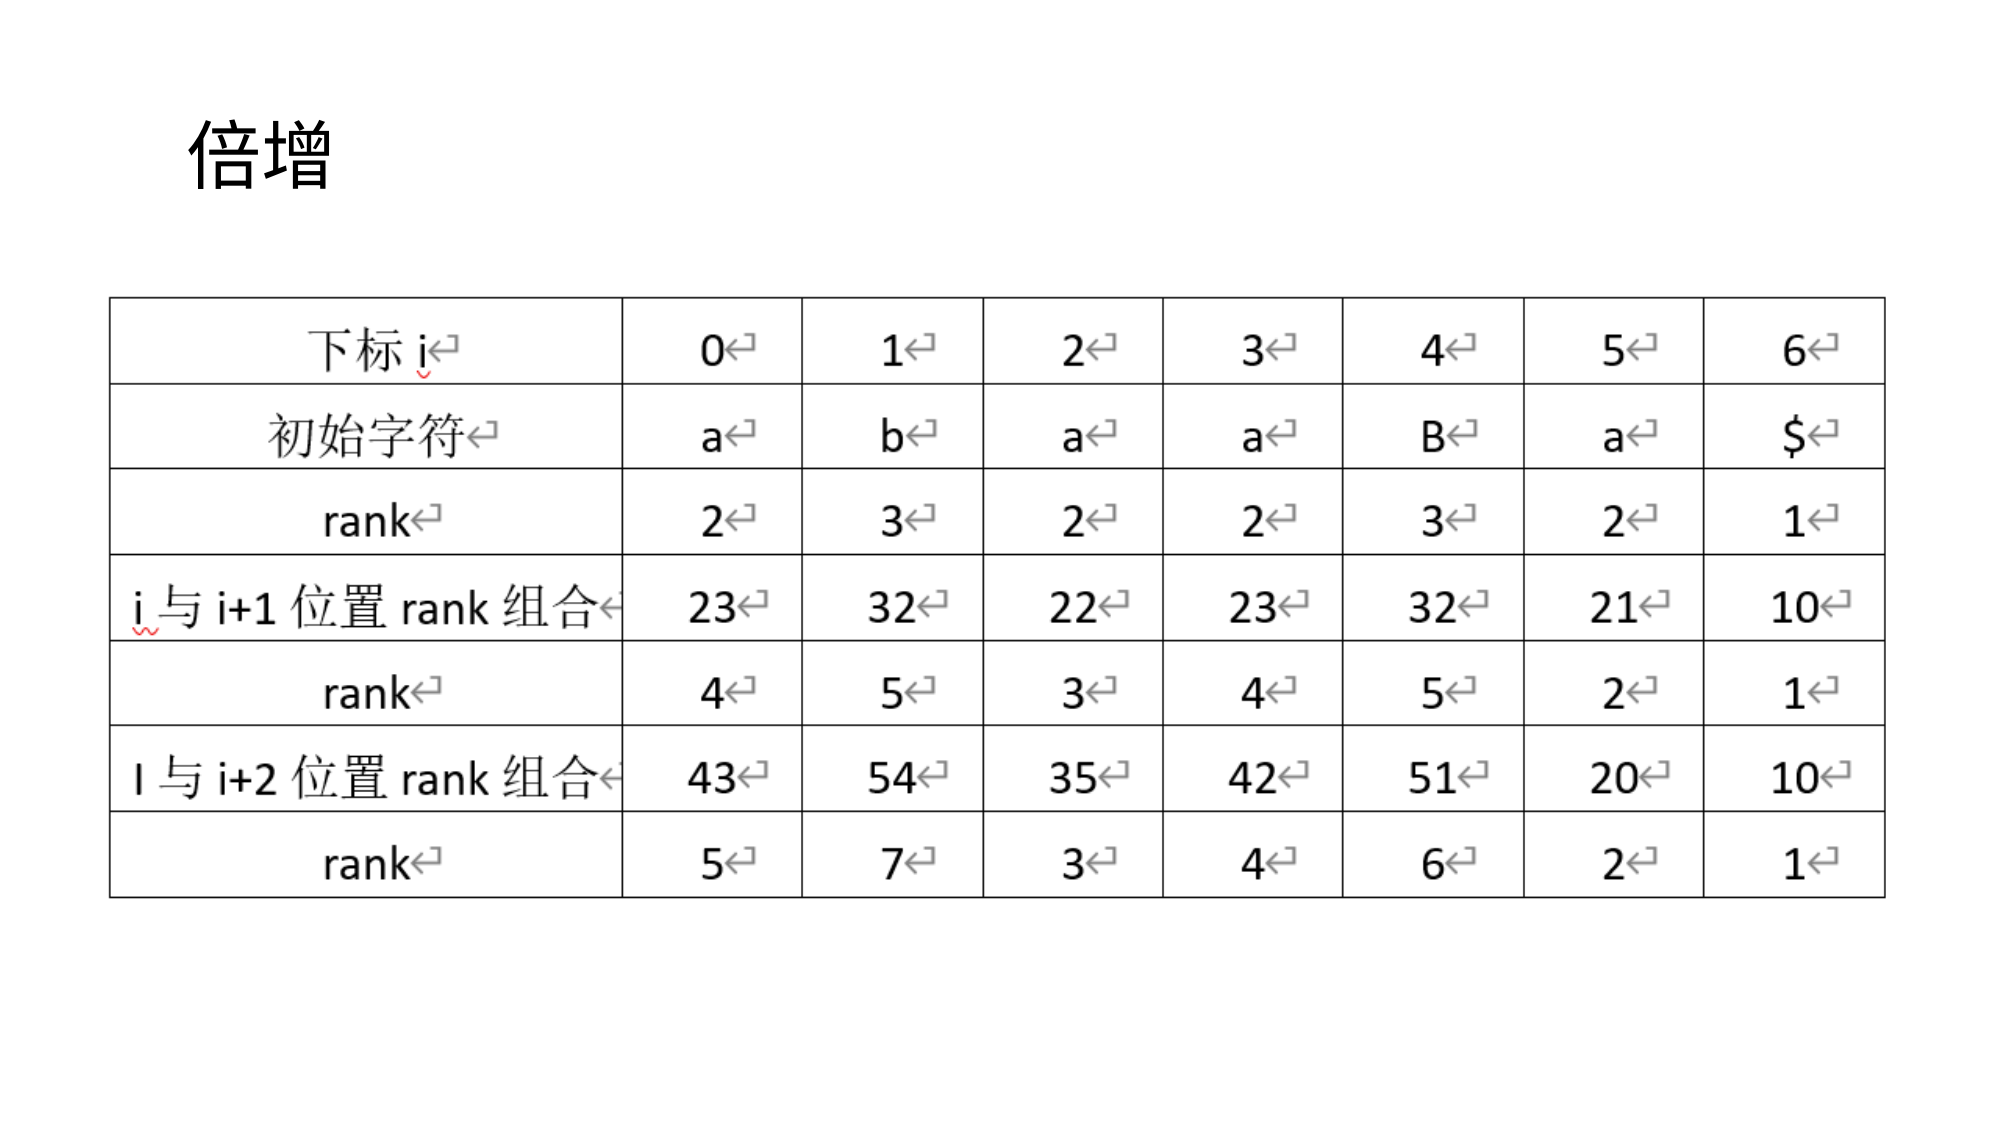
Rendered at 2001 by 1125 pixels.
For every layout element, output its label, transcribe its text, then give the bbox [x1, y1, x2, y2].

text_box 倍增 [172, 101, 942, 206]
picture [88, 291, 1911, 911]
